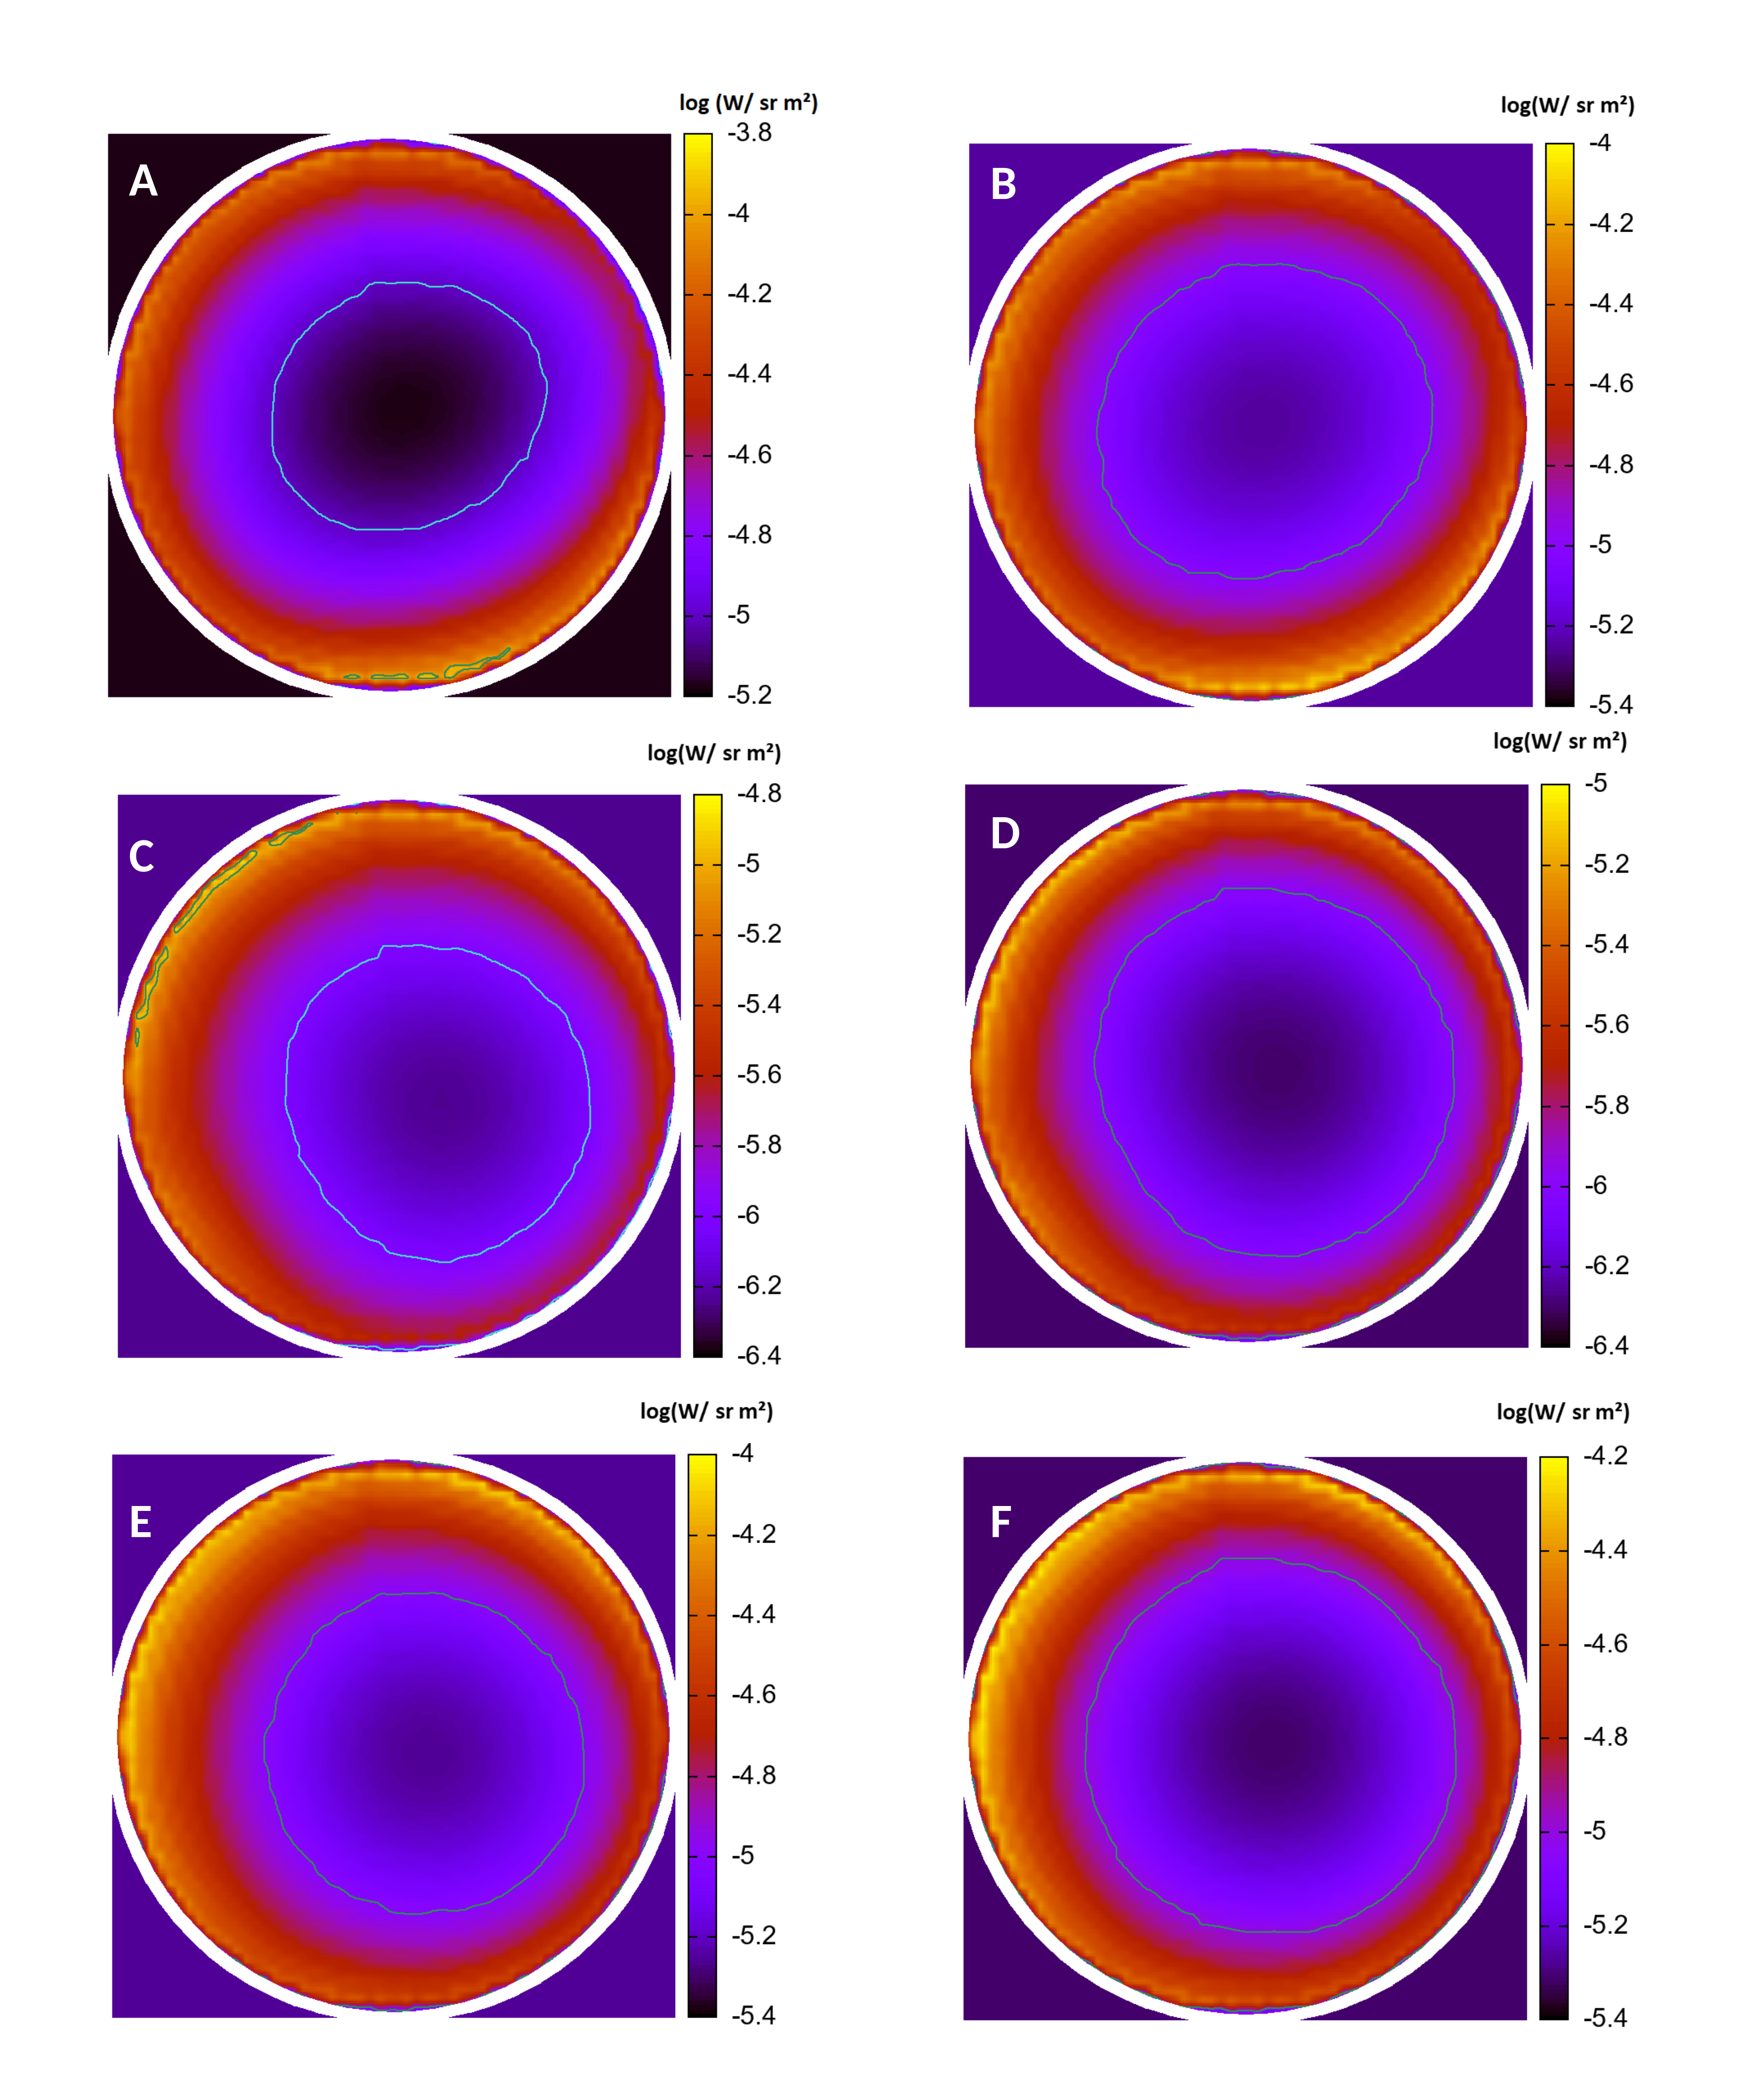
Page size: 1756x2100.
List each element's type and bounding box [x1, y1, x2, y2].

picture [99, 78, 822, 719]
picture [99, 733, 814, 1378]
picture [951, 78, 1672, 1372]
picture [951, 1391, 1665, 2042]
picture [99, 1391, 797, 2042]
